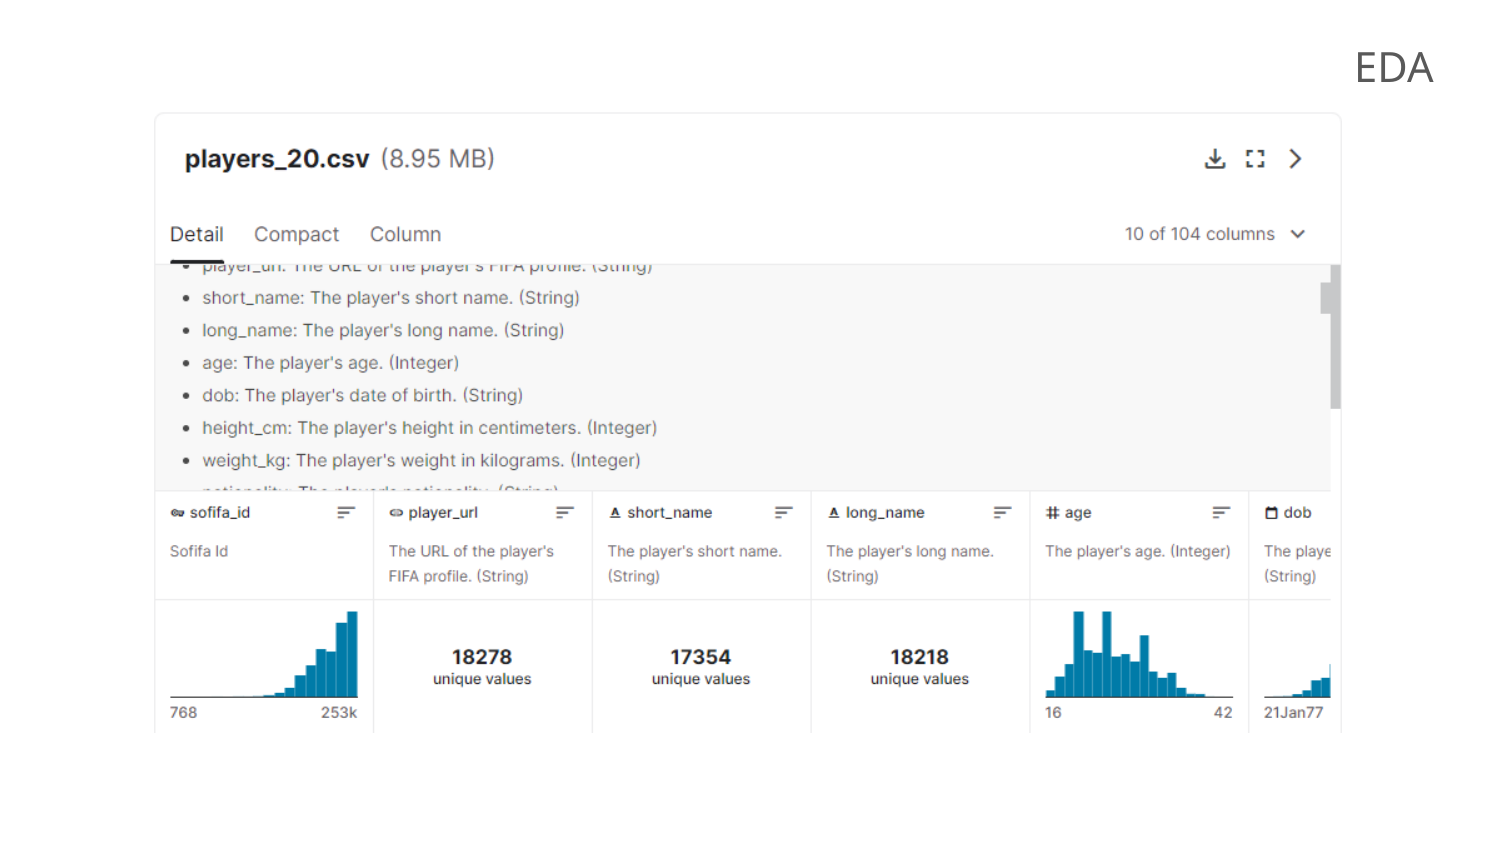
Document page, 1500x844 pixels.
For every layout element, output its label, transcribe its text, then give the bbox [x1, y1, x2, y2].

picture [138, 110, 1362, 734]
title EDA [51, 18, 1449, 113]
